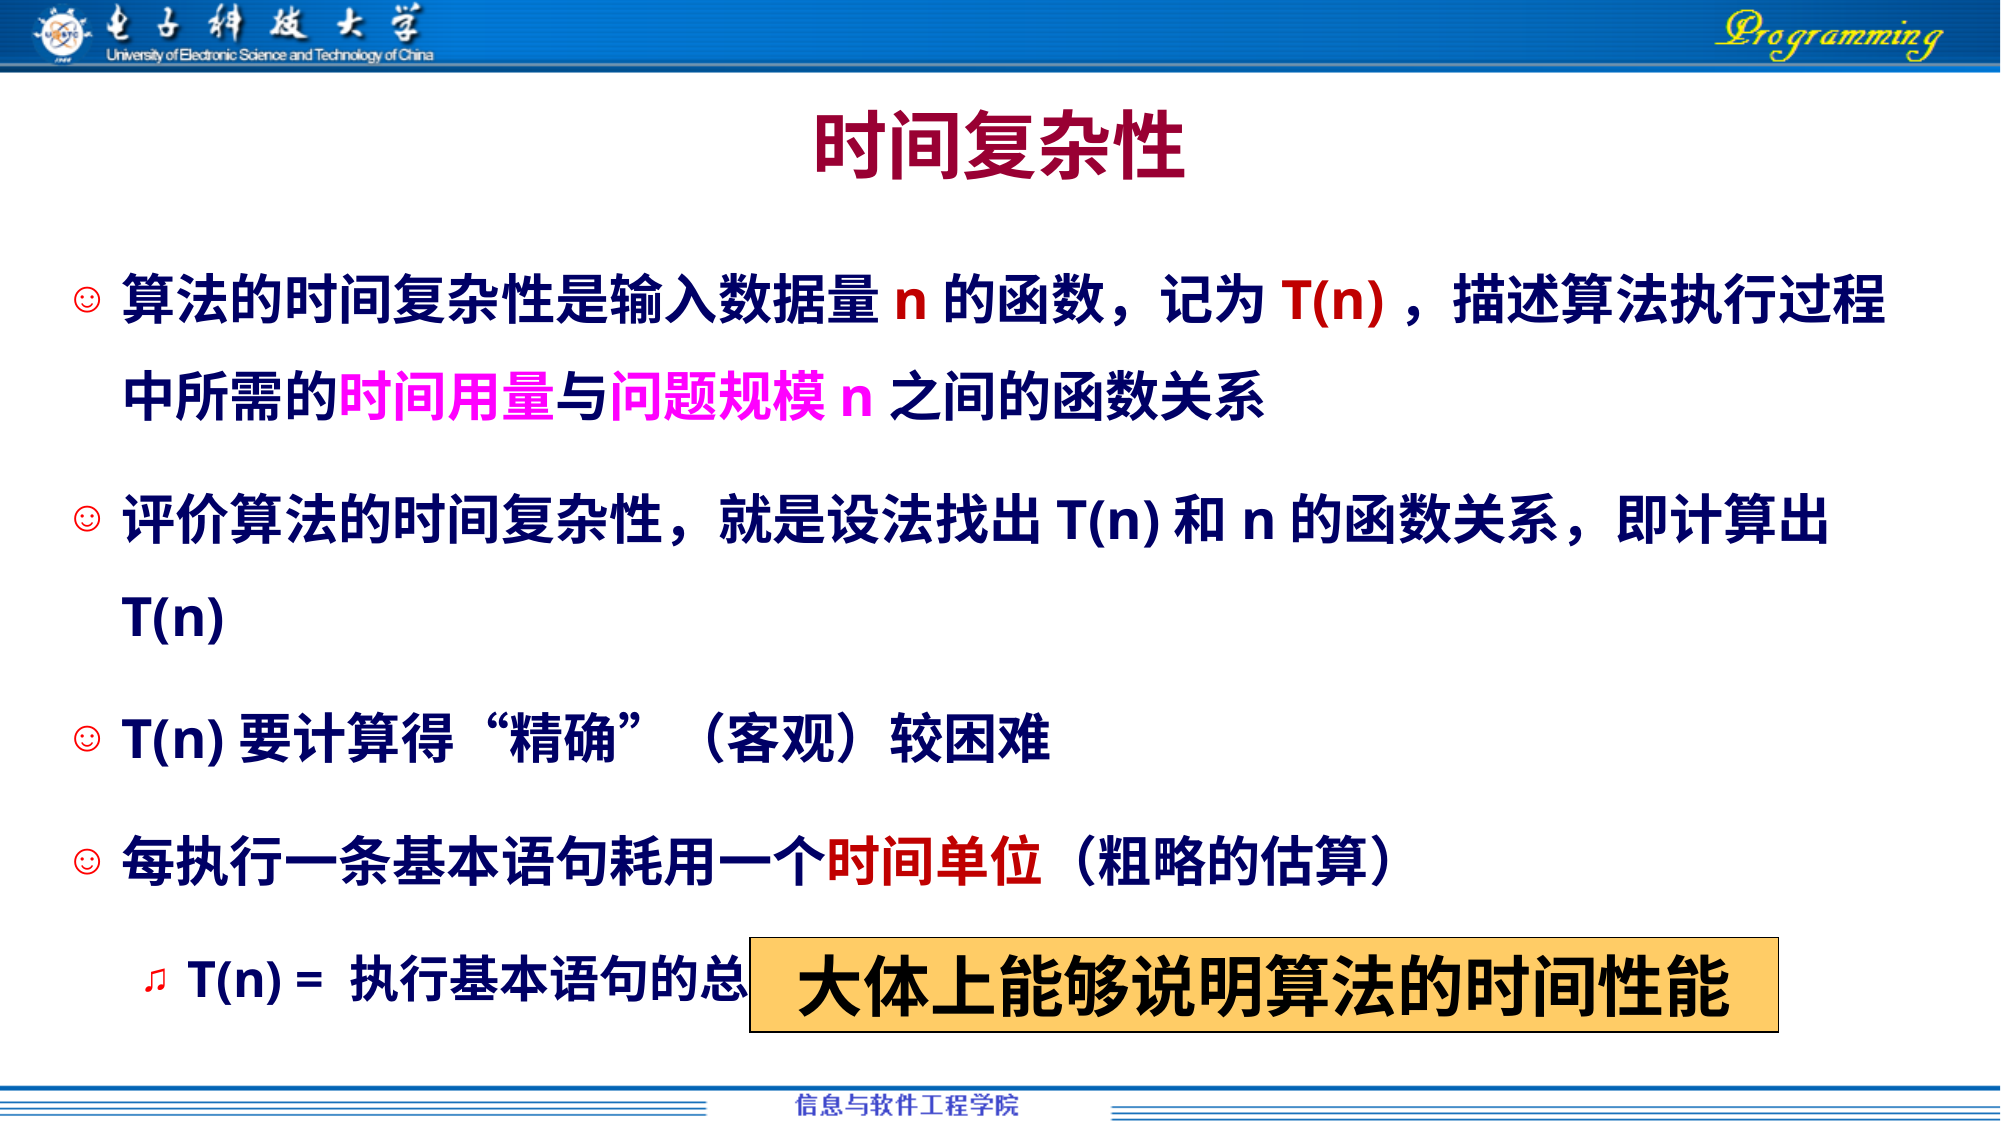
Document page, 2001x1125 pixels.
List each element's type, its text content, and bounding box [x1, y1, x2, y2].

text_box 大体上能够说明算法的时间性能 [749, 937, 1779, 1033]
title 时间复杂性 [150, 87, 1850, 200]
list 算法的时间复杂性是输入数据量n的函数，记为T(n)，描述算法执行过程中所需的时间用量与问题规模n之间的函数关系 评价算法的时间复杂性，就是设法找出T(n)和n的函数关系，即计算出T(n) T(n)要计算得“精确”（客观）较困难 每执行一条基本语句耗用一个时间单位（粗略的估算） T(n) = 执行基本语句的总条（次）数 [50, 224, 1934, 1075]
picture [0, 0, 2001, 1125]
